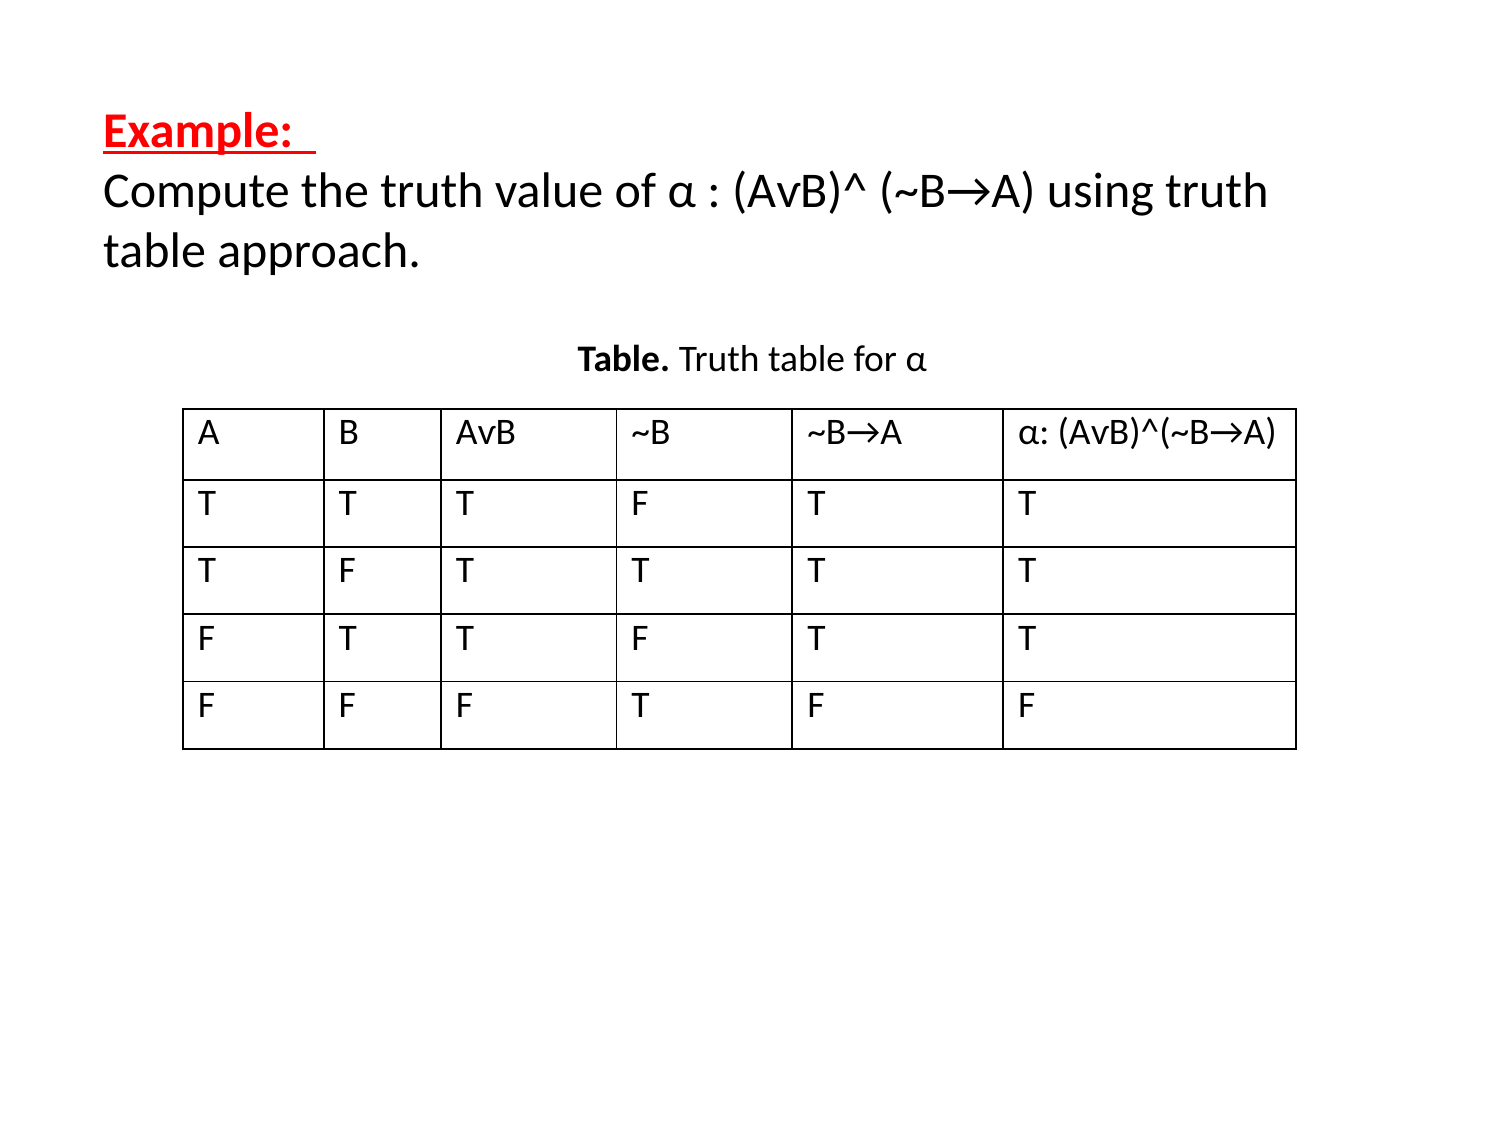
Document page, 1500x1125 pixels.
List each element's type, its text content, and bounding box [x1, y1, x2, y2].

table_cell F [442, 682, 616, 748]
table_cell T [793, 481, 1002, 546]
table_header B [325, 410, 440, 479]
table_cell T [793, 615, 1002, 681]
table_cell T [184, 481, 323, 546]
table_cell F [617, 481, 791, 546]
table_cell F [793, 682, 1002, 748]
table_cell T [1004, 615, 1295, 681]
table_header AѵB [442, 410, 616, 479]
table_cell F [617, 615, 791, 681]
table_cell F [325, 682, 440, 748]
table_cell T [617, 682, 791, 748]
table_cell T [1004, 548, 1295, 613]
table_cell T [442, 615, 616, 681]
table_cell T [325, 615, 440, 681]
table_cell T [442, 548, 616, 613]
table_cell T [1004, 481, 1295, 546]
table_cell F [184, 615, 323, 681]
table_cell F [184, 682, 323, 748]
text_box Example: Compute the truth value of α : (AѵB)^ (~B→A) using truth table approach. [88, 89, 1358, 330]
table_cell T [617, 548, 791, 613]
table_cell T [442, 481, 616, 546]
table_header ~B [617, 410, 791, 479]
table_header α: (AѵB)^(~B→A) [1004, 410, 1295, 479]
text_box Table. Truth table for α [562, 326, 942, 386]
table_cell T [793, 548, 1002, 613]
table_cell T [184, 548, 323, 613]
table_header ~B→A [793, 410, 1002, 479]
table_header A [184, 410, 323, 479]
table_cell F [1004, 682, 1295, 748]
table_cell T [325, 481, 440, 546]
table_cell F [325, 548, 440, 613]
